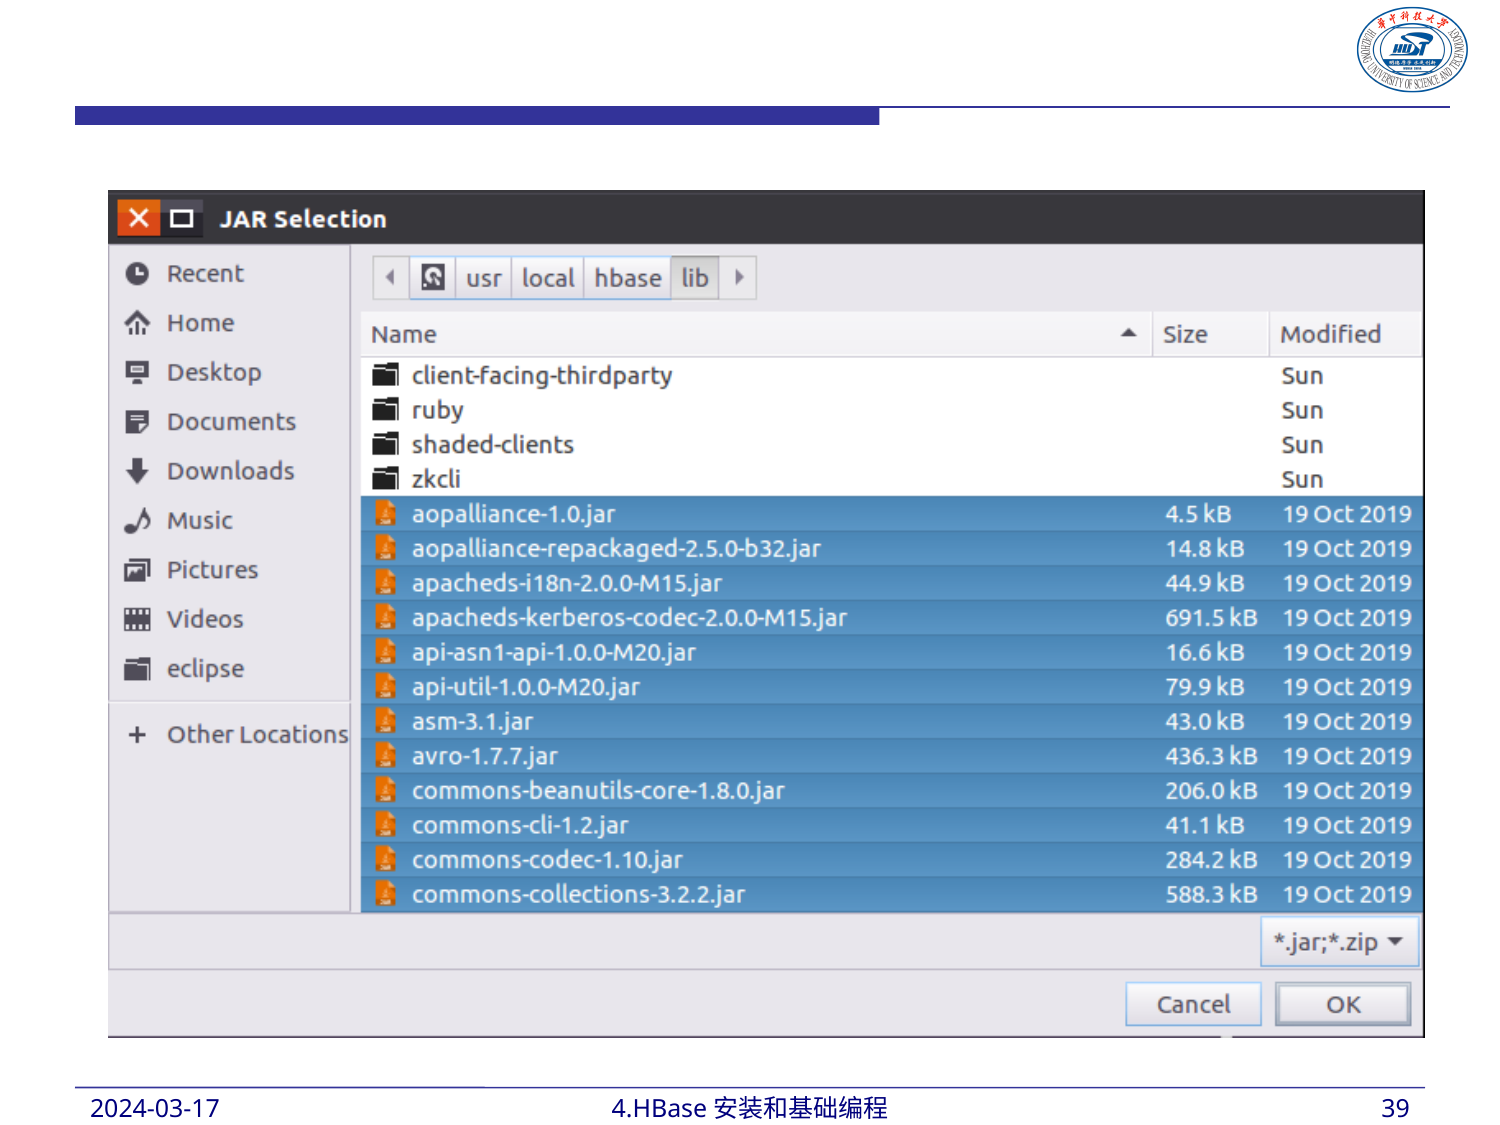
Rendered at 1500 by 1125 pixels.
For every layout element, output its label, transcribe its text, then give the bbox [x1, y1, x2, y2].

picture [108, 190, 1425, 1038]
picture [1350, 0, 1475, 99]
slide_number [75, 1084, 400, 1125]
slide_number 39 [1100, 1084, 1425, 1125]
footer 4.HBase安装和基础编程 [512, 1084, 988, 1125]
